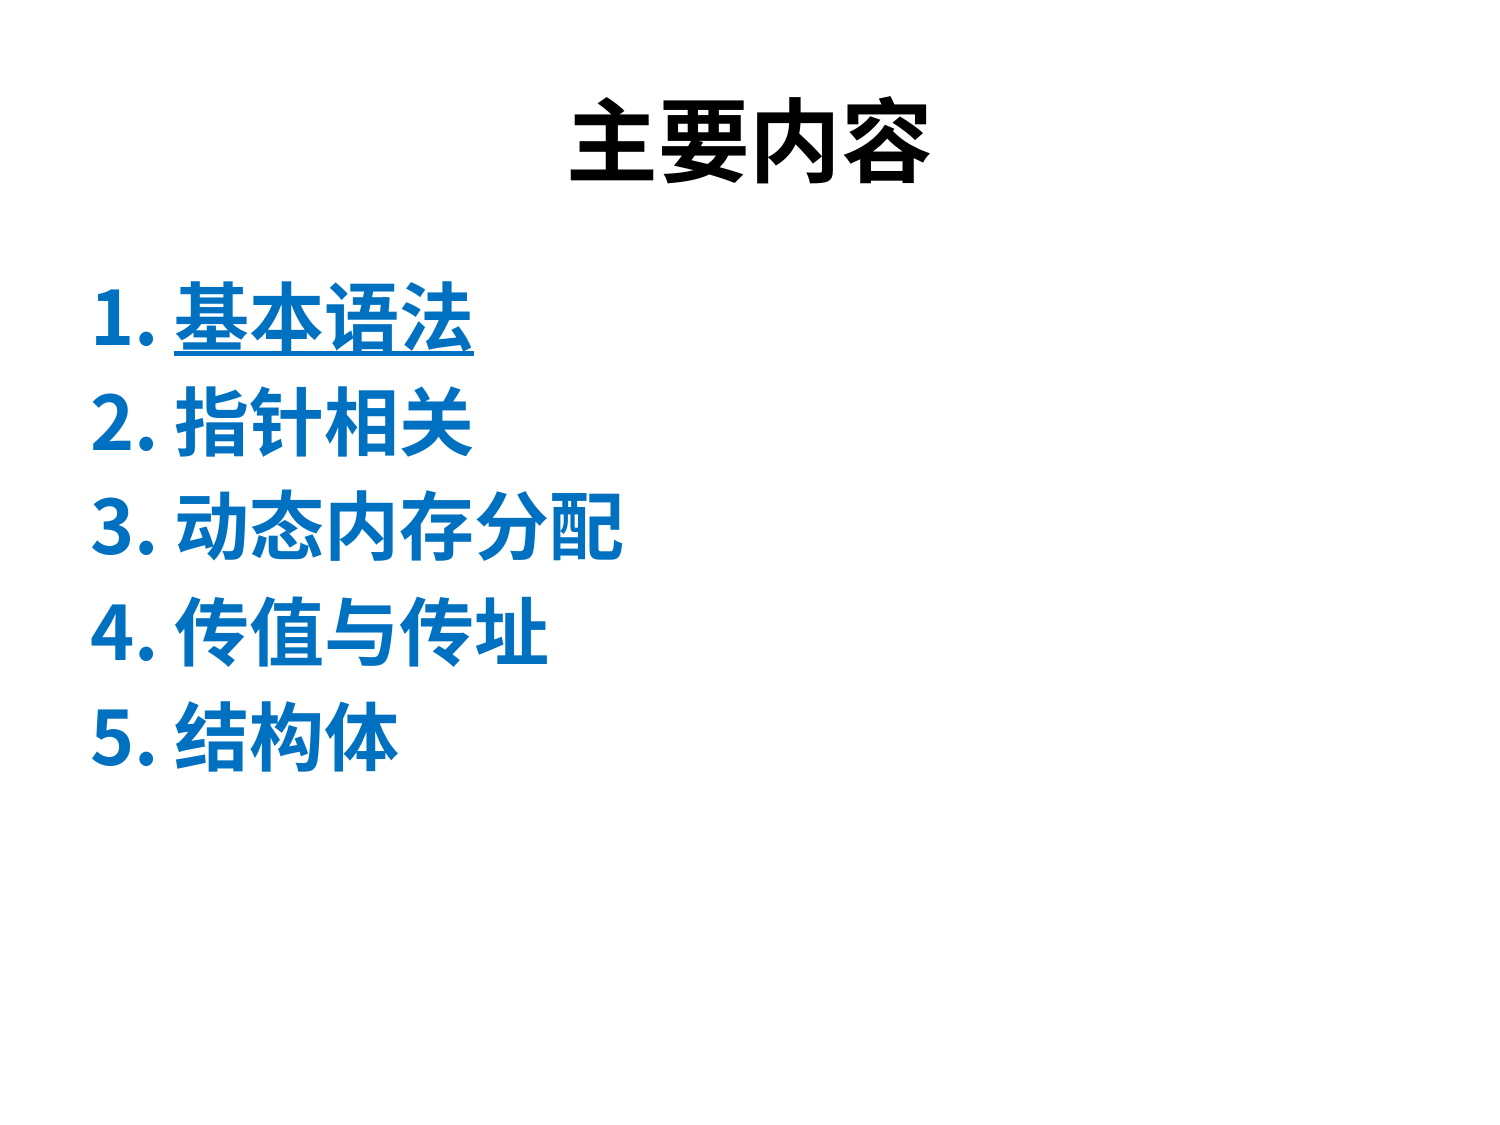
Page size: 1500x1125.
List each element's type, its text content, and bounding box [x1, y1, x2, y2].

title 主要内容 [75, 45, 1425, 233]
list 基本语法 指针相关 动态内存分配 传值与传址 结构体 [75, 262, 1425, 1005]
